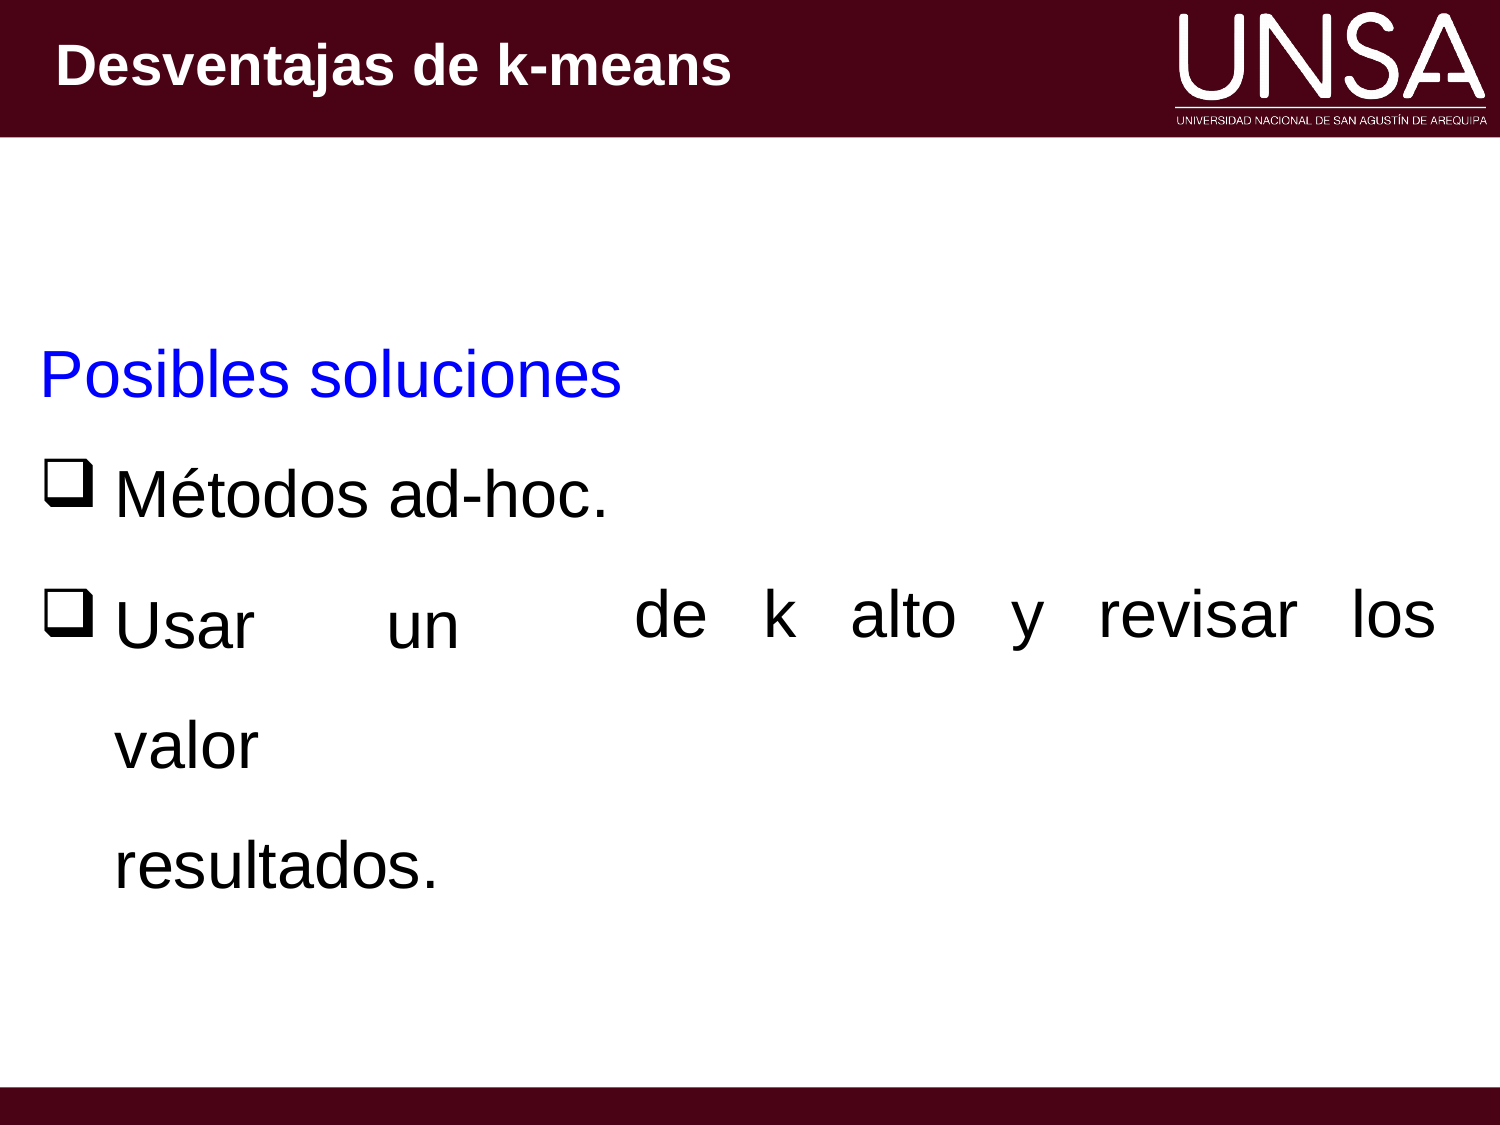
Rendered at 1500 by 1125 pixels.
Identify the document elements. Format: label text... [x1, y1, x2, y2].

title Posibles soluciones [37, 328, 628, 519]
text_box de k alto y revisar los [632, 568, 1438, 652]
picture [1175, 12, 1487, 125]
text_box Métodos ad-hoc. Usar un valor resultados. [37, 409, 614, 902]
text_box Desventajas de k-means [53, 25, 737, 98]
